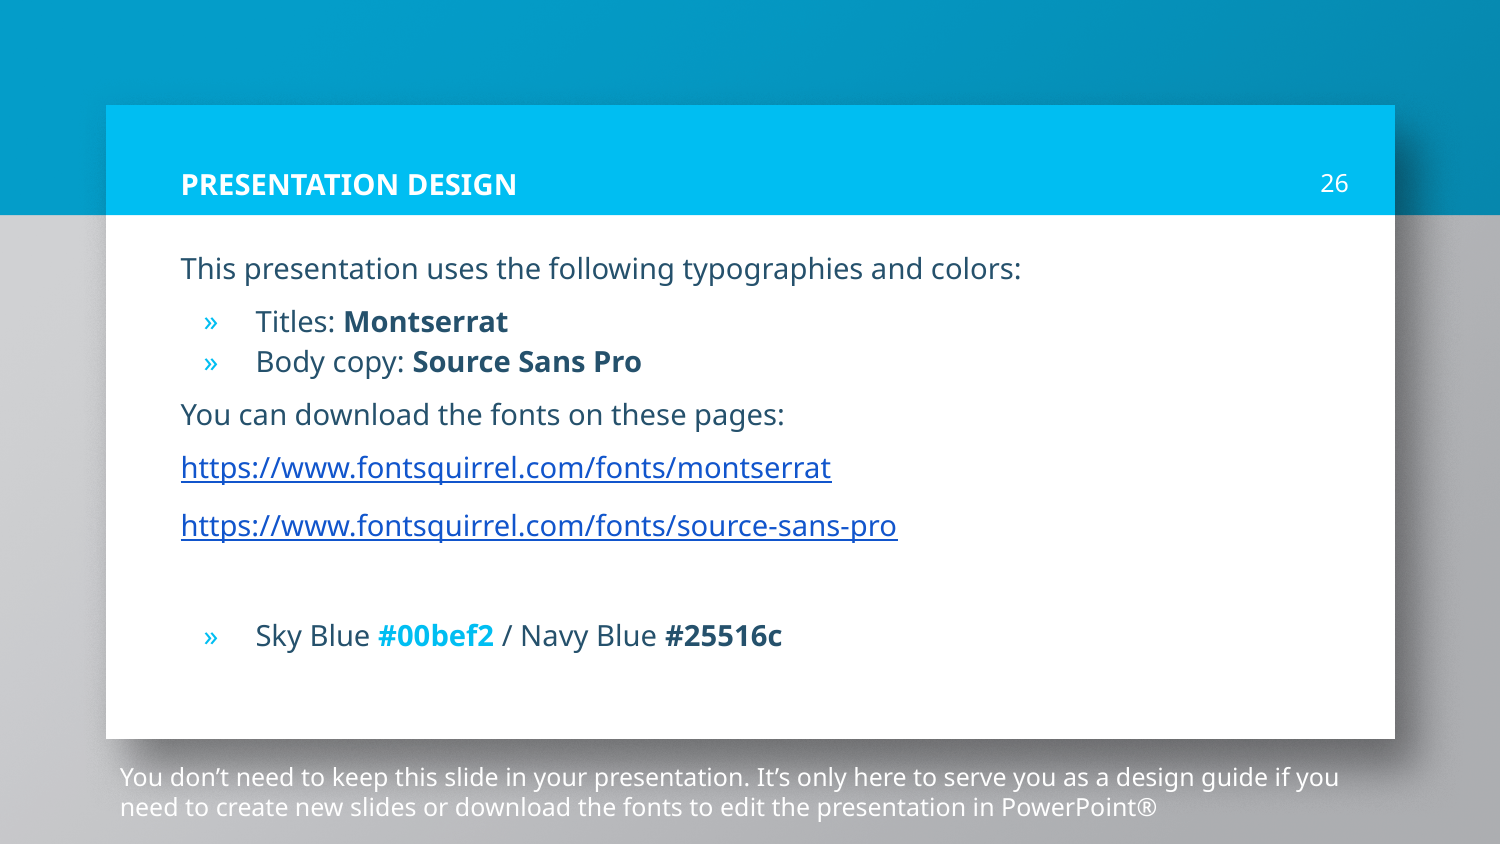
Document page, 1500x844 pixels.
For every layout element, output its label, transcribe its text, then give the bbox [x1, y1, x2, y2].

list This presentation uses the following typographies and colors: Titles: Montserrat Body copy: Source Sans Pro You can download the fonts on these pages: https://www.fontsquirrel.com/fonts/montserrat https://www.fontsquirrel.com/fonts/source-sans-pro Sky Blue #00bef2 / Navy Blue #25516c [165, 235, 1336, 692]
text_box You don’t need to keep this slide in your presentation. It’s only here to serve you as a design guide if you need to create new slides or download the fonts to edit the presentation in PowerPoint® [104, 746, 1394, 835]
title PRESENTATION DESIGN [165, 106, 1273, 217]
picture [0, 216, 1500, 844]
slide_number 26 [1273, 106, 1364, 217]
